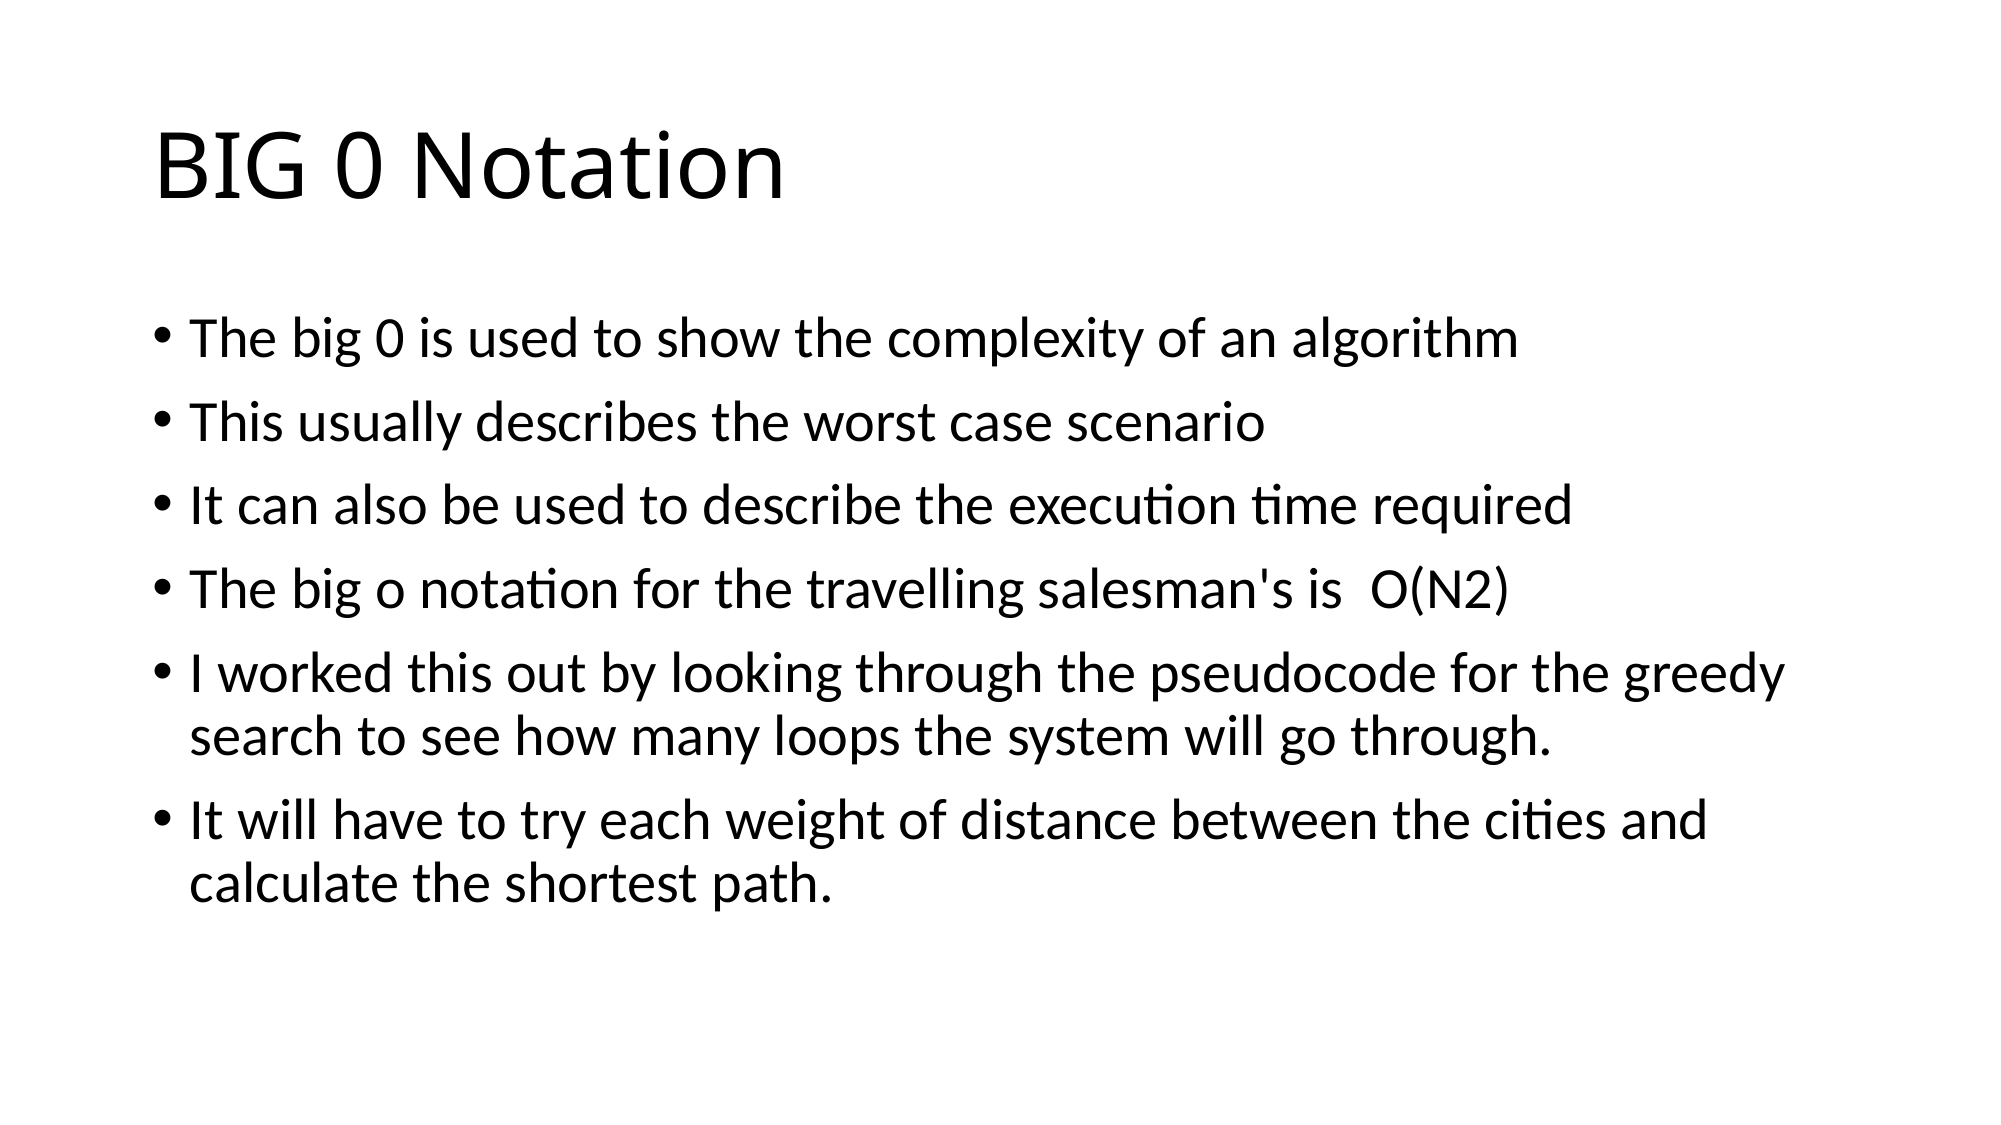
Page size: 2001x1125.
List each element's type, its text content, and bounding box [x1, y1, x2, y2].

title BIG 0 Notation [137, 59, 1863, 278]
list The big 0 is used to show the complexity of an algorithm This usually describes the worst case scenario It can also be used to describe the execution time required The big o notation for the travelling salesman's is O(N2) I worked this out by looking through the pseudocode for the greedy search to see how many loops the system will go through. It will have to try each weight of distance between the cities and calculate the shortest path. [137, 299, 1863, 1014]
